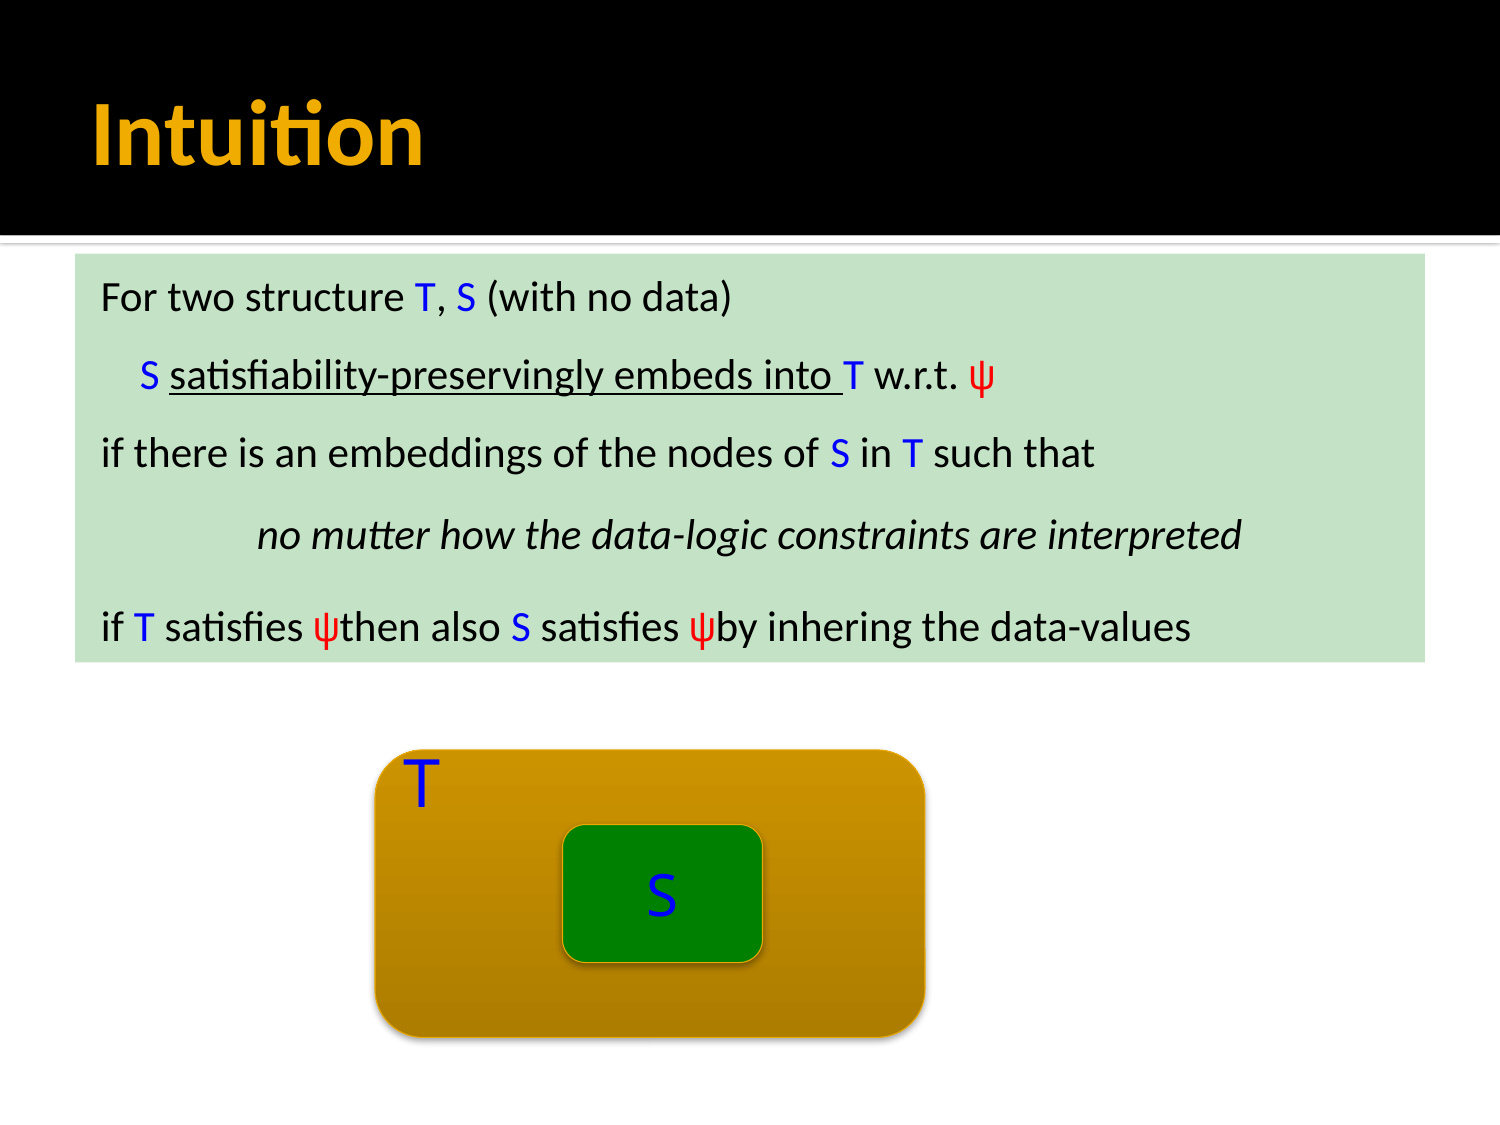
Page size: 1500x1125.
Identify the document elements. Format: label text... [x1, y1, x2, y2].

list For two structure T, S (with no data) S satisfiability-preservingly embeds into T w.r.t. ψ if there is an embeddings of the nodes of S in T such that no mutter how the data-logic constraints are interpreted if T satisfies ψthen also S satisfies ψby inhering the data-values [75, 253, 1425, 663]
title Intuition [75, 25, 1425, 231]
text_box S [561, 823, 764, 964]
text_box T [374, 749, 926, 1038]
